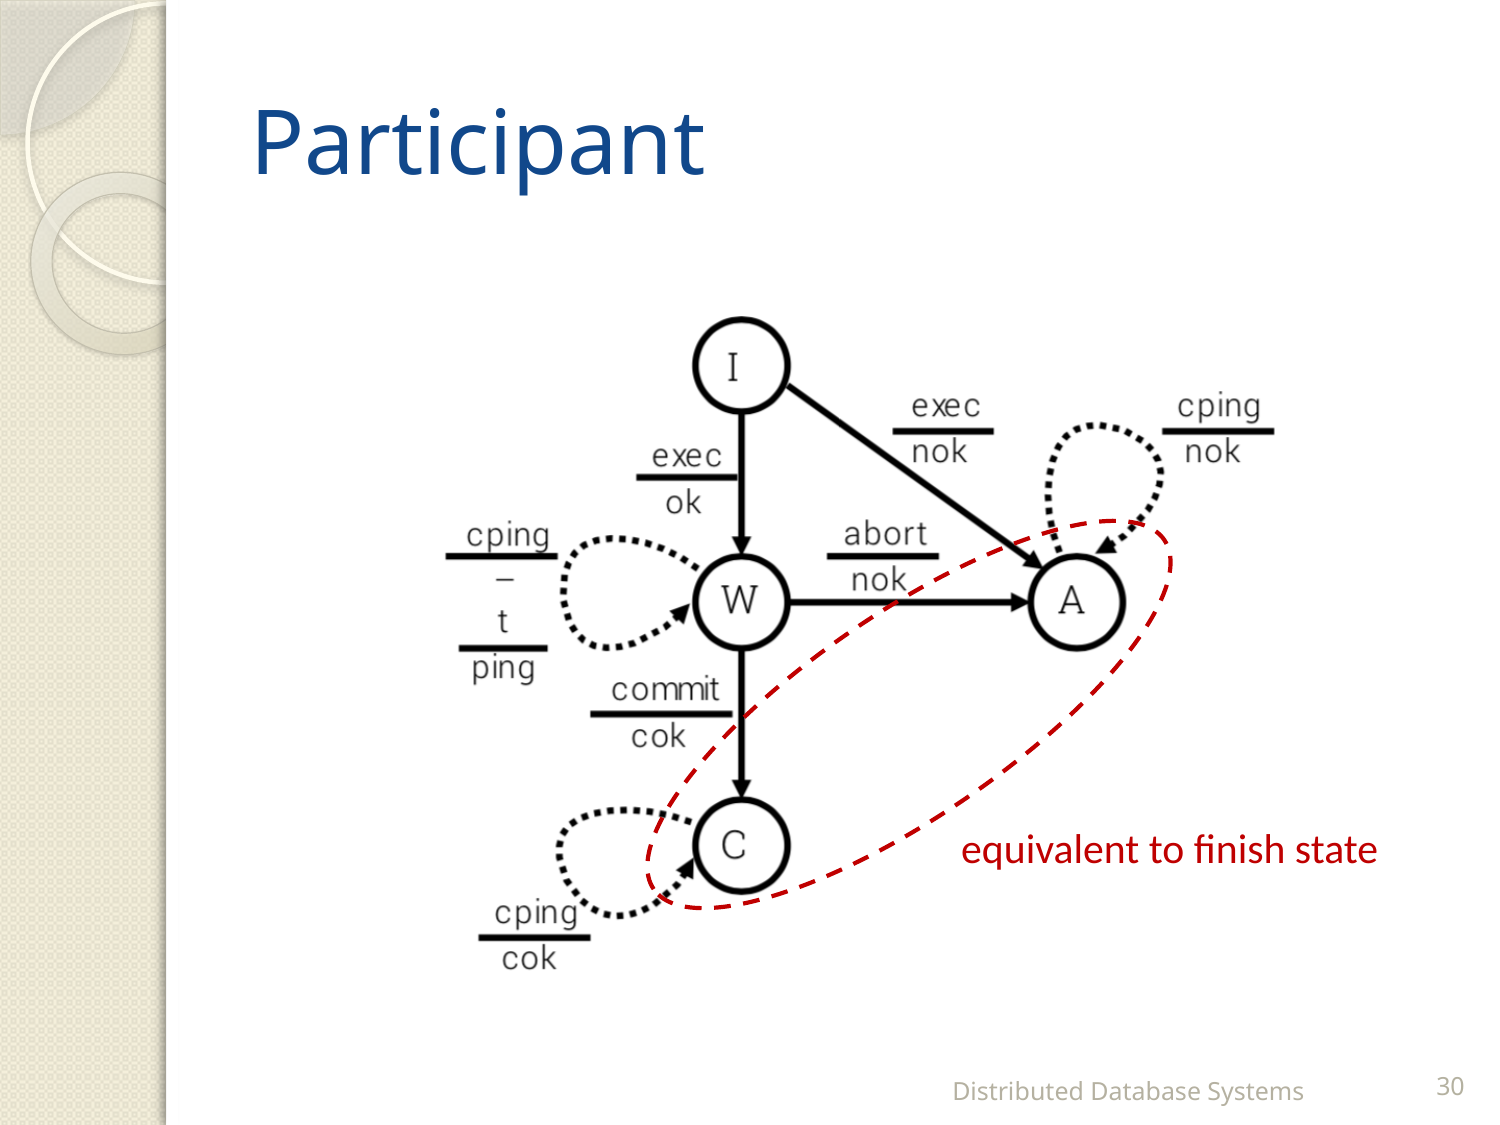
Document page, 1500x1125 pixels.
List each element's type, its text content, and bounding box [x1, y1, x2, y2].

text_box equivalent to finish state [1311, 814, 1416, 880]
title Participant [235, 45, 1466, 233]
slide_number 30 [1413, 1034, 1488, 1113]
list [397, 266, 1304, 997]
footer Distributed Database Systems [937, 1034, 1413, 1113]
